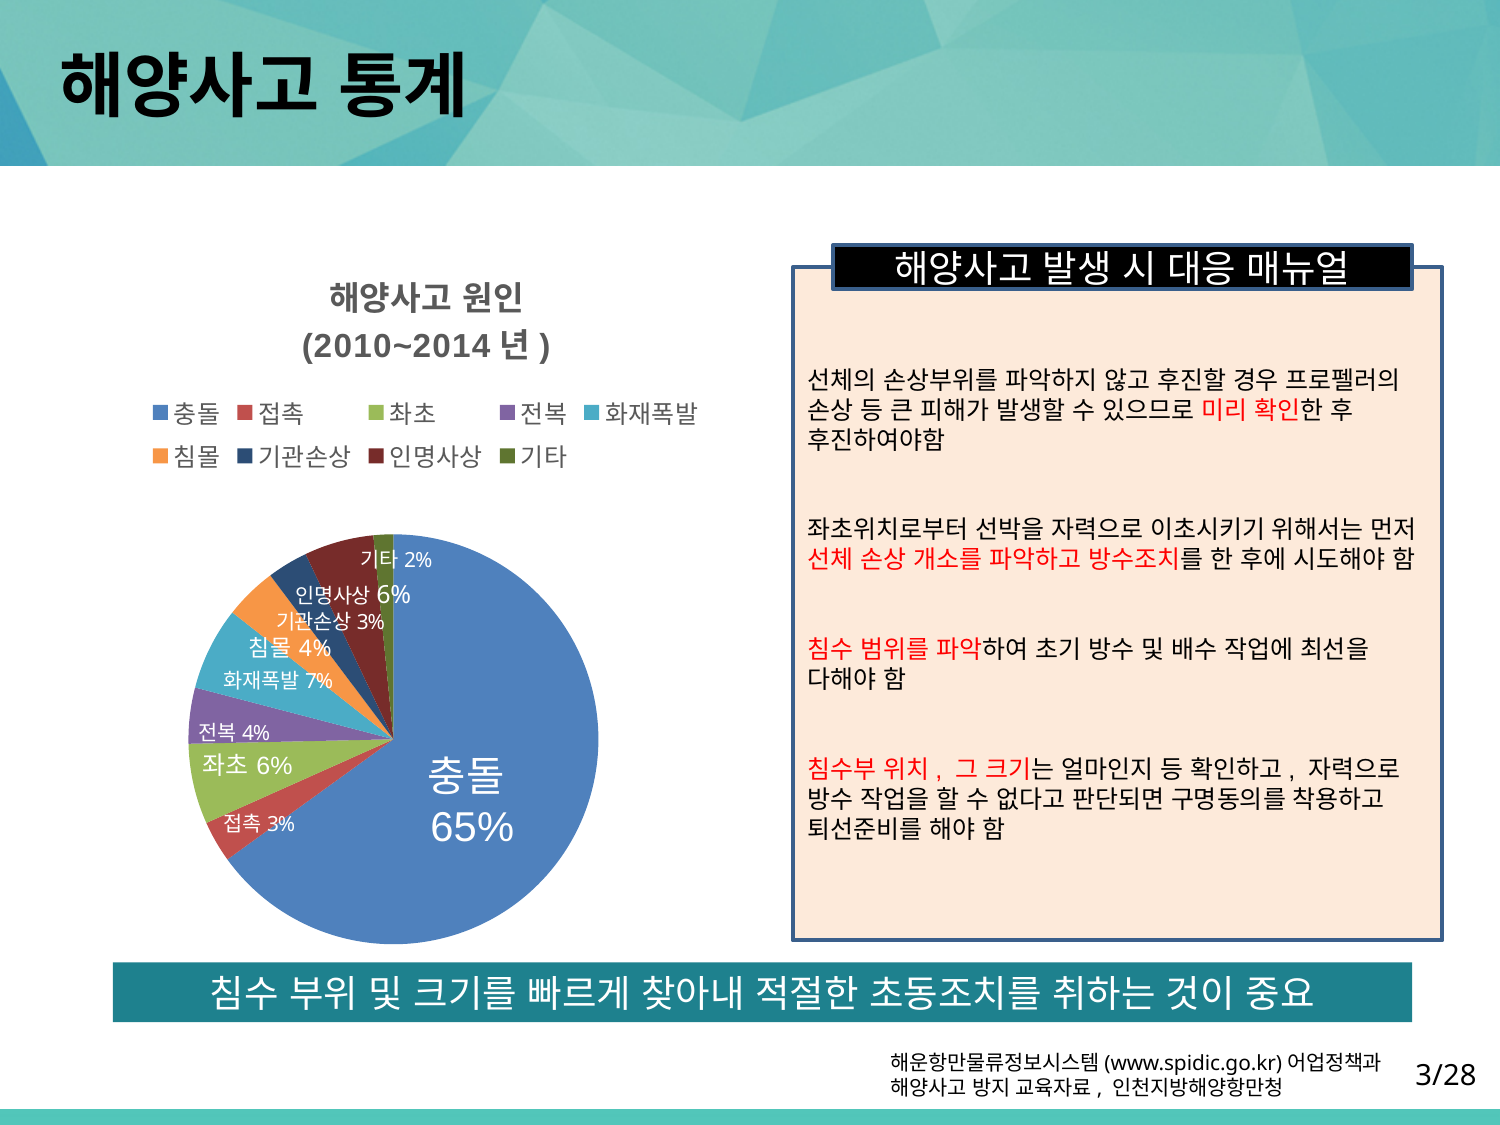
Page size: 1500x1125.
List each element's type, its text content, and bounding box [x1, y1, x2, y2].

picture [0, 0, 1500, 166]
text_box 해운항만물류정보시스템(www.spidic.go.kr)어업정책과 해양사고 방지 교육자료, 인천지방해양항만청 [875, 1041, 1414, 1107]
text_box 선체의 손상부위를 파악하지 않고 후진할 경우 프로펠러의 손상 등 큰 피해가 발생할 수 있으므로 미리 확인한 후 후진하여야함 좌초위치로부터 선박을 자력으로 이초시키기 위해서는 먼저 선체 손상 개소를 파악하고 방수조치를 한 후에 시도해야 함 침수 범위를 파악하여 초기 방수 및 배수 작업에 최선을 다해야 함 침수부 위치, 그 크기는 얼마인지 등 확인하고, 자력으로 방수 작업을 할 수 없다고 판단되면 구명동의를 착용하고 퇴선준비를 해야 함 [807, 265, 1444, 942]
text_box 해양사고 발생 시 대응 매뉴얼 [831, 243, 1414, 291]
title 해양사고 통계 [44, 7, 1074, 159]
text_box 3/28 [1400, 1049, 1500, 1100]
picture [0, 1109, 1500, 1125]
text_box 침수 부위 및 크기를 빠르게 찾아내 적절한 초동조치를 취하는 것이 중요 [112, 962, 1413, 1023]
chart [48, 240, 804, 968]
